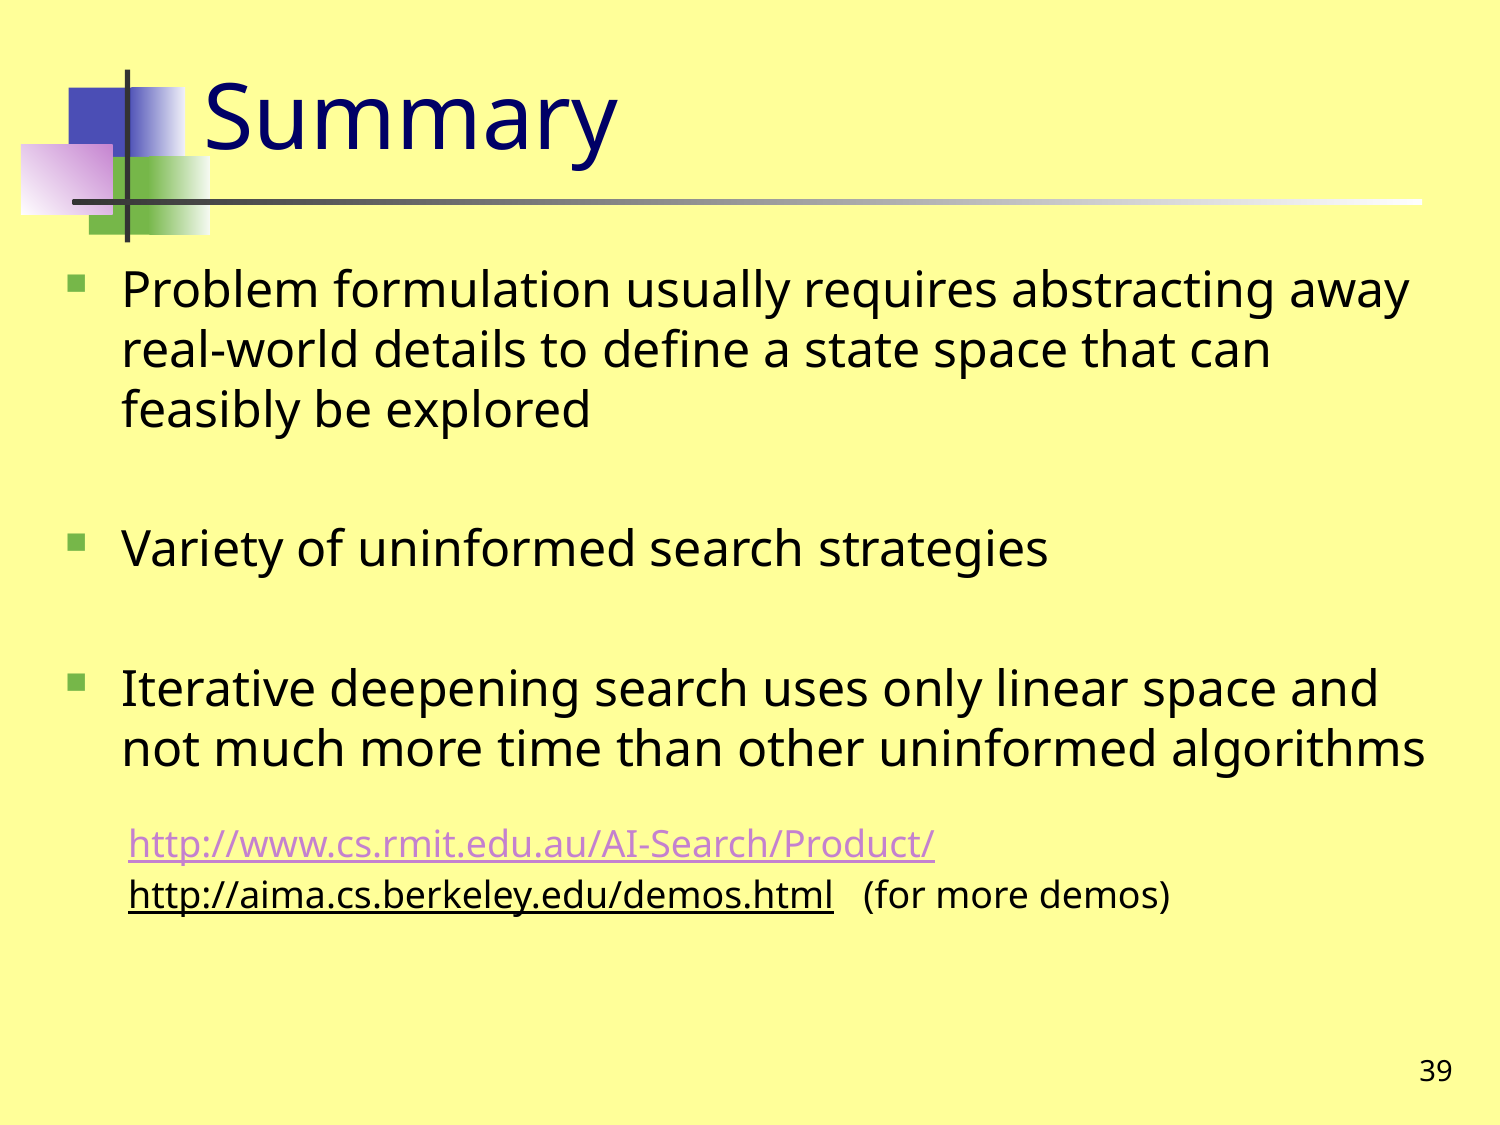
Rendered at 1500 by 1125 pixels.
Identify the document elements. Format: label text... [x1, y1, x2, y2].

text_box http://www.cs.rmit.edu.au/AI-Search/Product/ http://aima.cs.berkeley.edu/demos.html (for more demos) [113, 812, 1186, 930]
title Summary [188, 35, 1468, 175]
list Problem formulation usually requires abstracting away real-world details to define a state space that can feasibly be explored Variety of uninformed search strategies Iterative deepening search uses only linear space and not much more time than other uninformed algorithms [50, 249, 1469, 1006]
slide_number 39 [1154, 1023, 1468, 1100]
